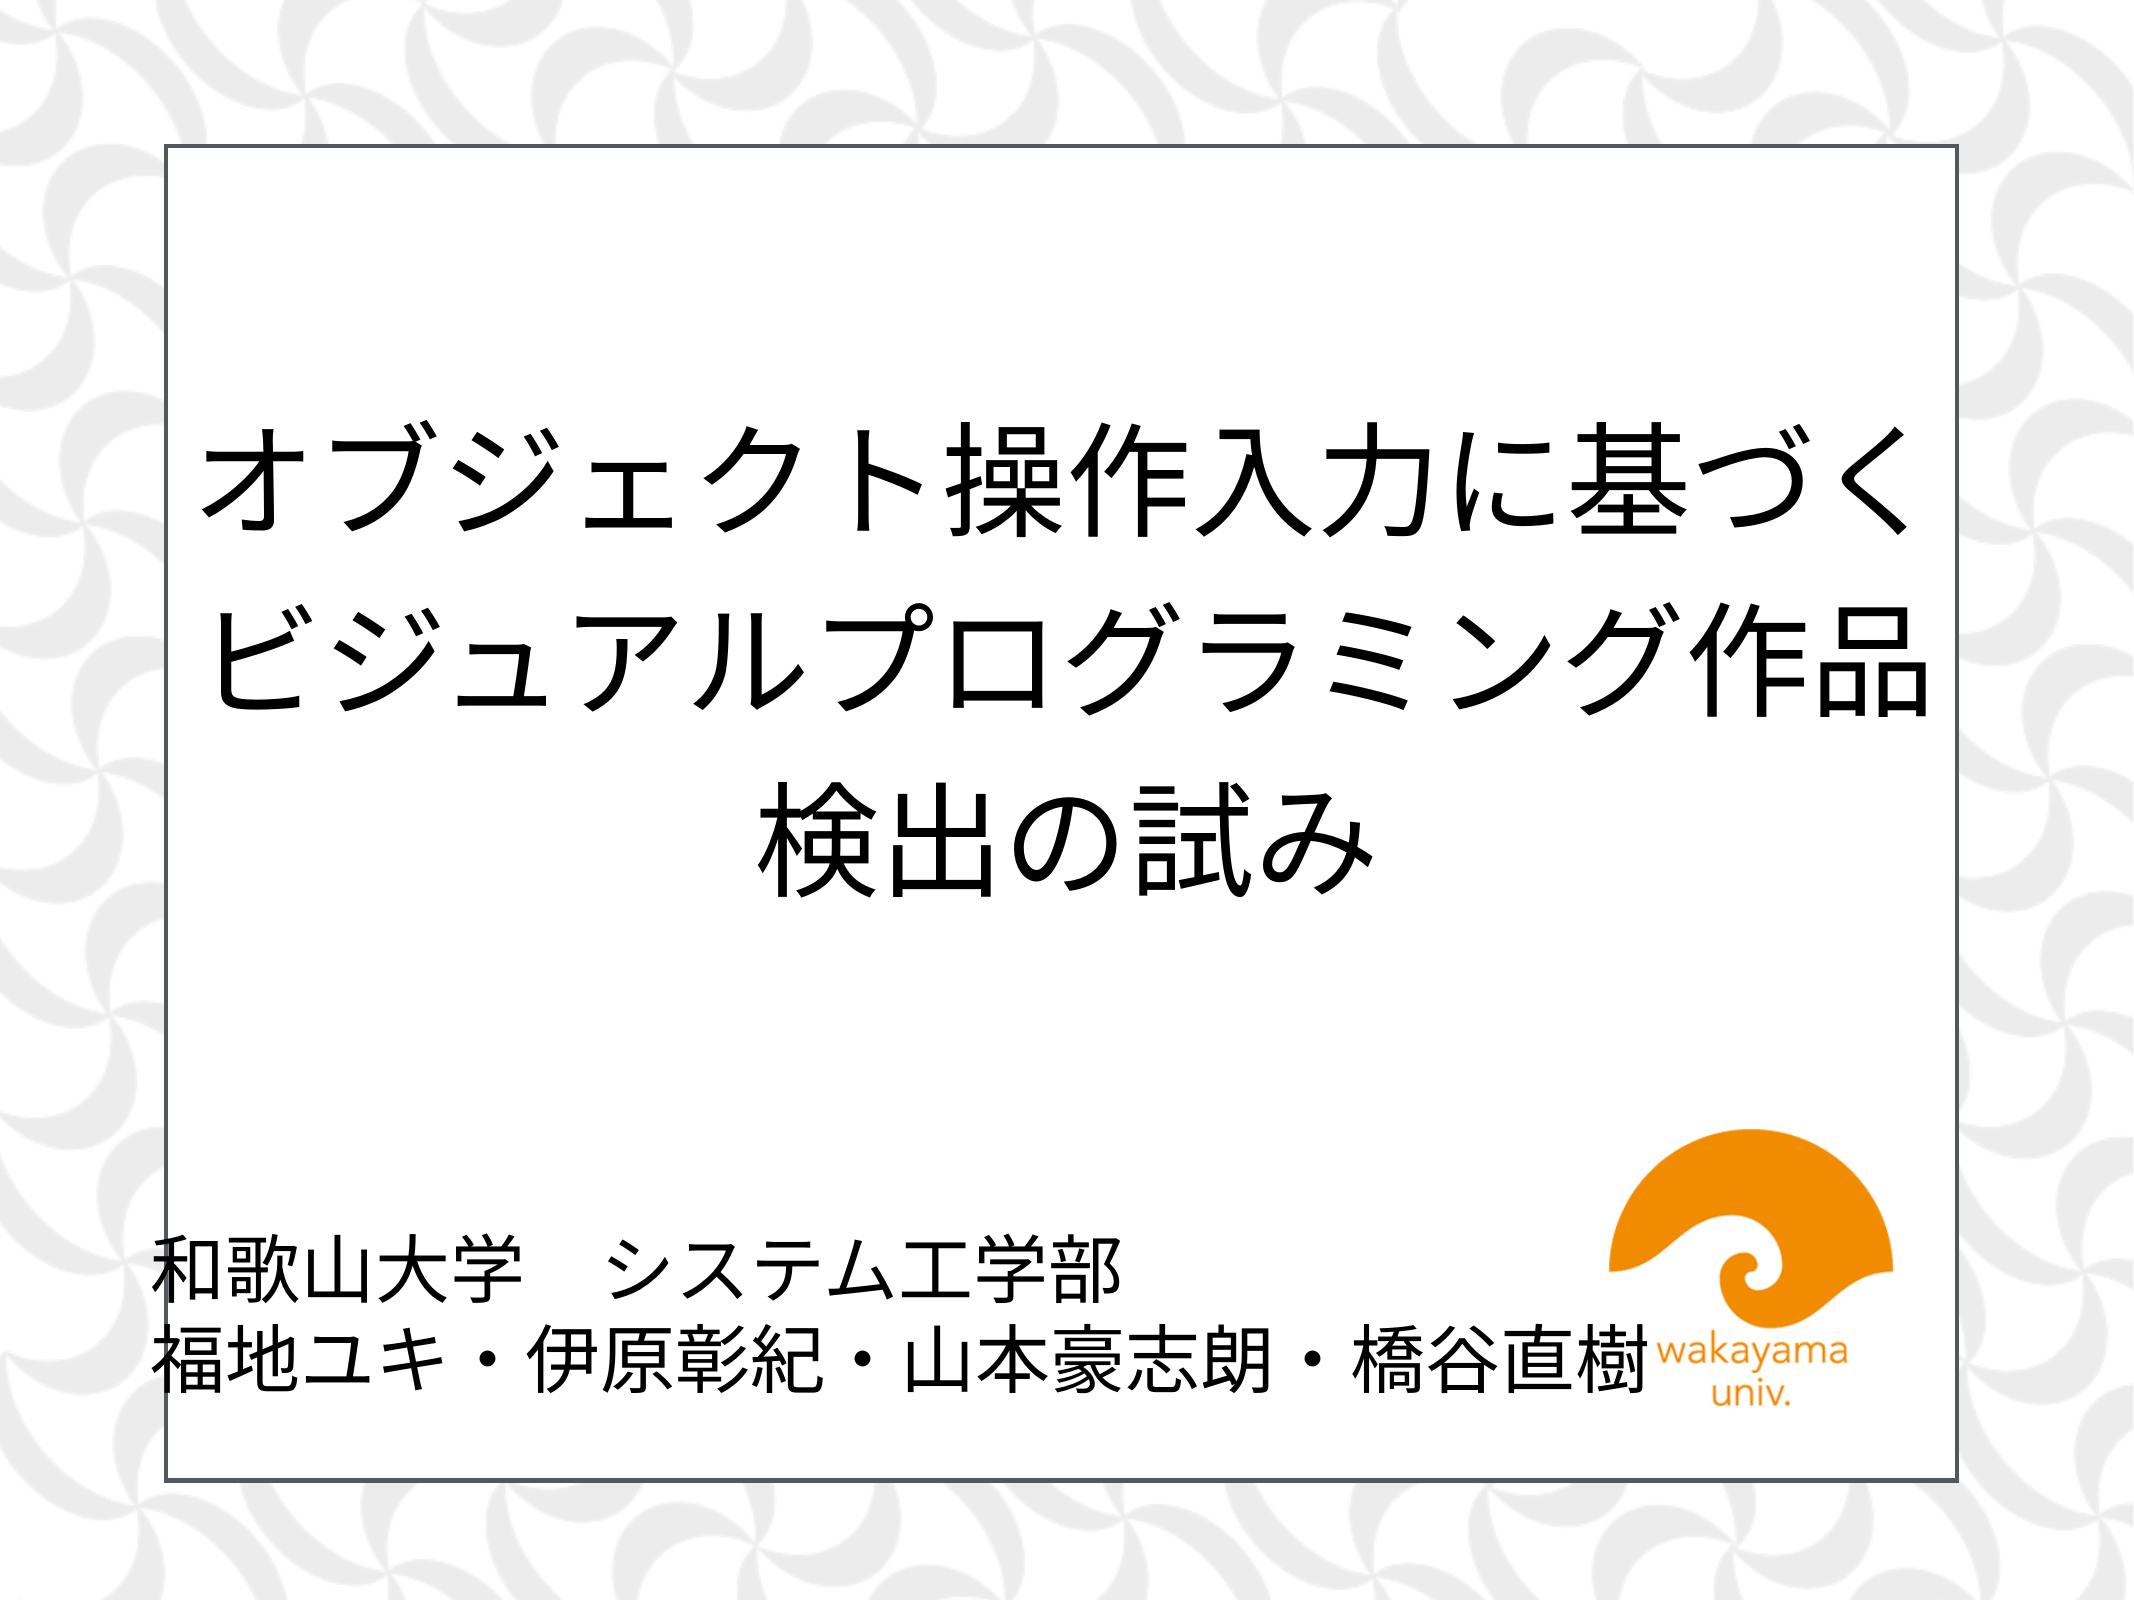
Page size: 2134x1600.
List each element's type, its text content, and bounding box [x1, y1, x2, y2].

text_box オブジェクト操作入力に基づく ビジュアルプログラミング作品 検出の試み [175, 364, 1958, 922]
picture [1581, 1101, 1920, 1441]
text_box 和歌山大学 システム工学部 福地ユキ・伊原彰紀・山本豪志朗・橋谷直樹 [142, 1214, 1576, 1411]
